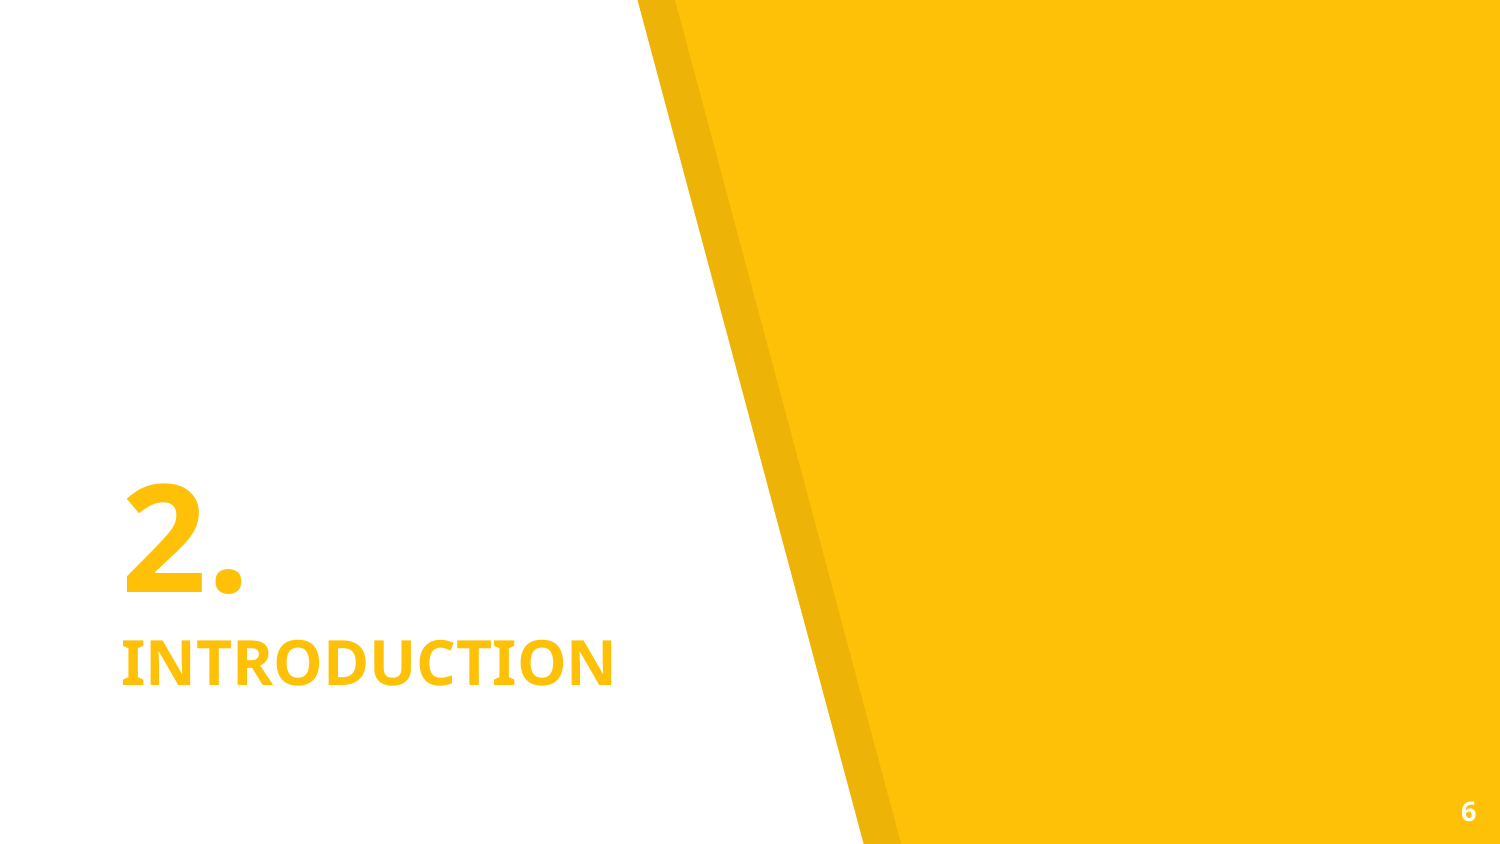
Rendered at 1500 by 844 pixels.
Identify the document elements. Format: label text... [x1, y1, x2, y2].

slide_number ‹#› [1401, 779, 1492, 844]
title 2. INTRODUCTION [106, 222, 685, 713]
